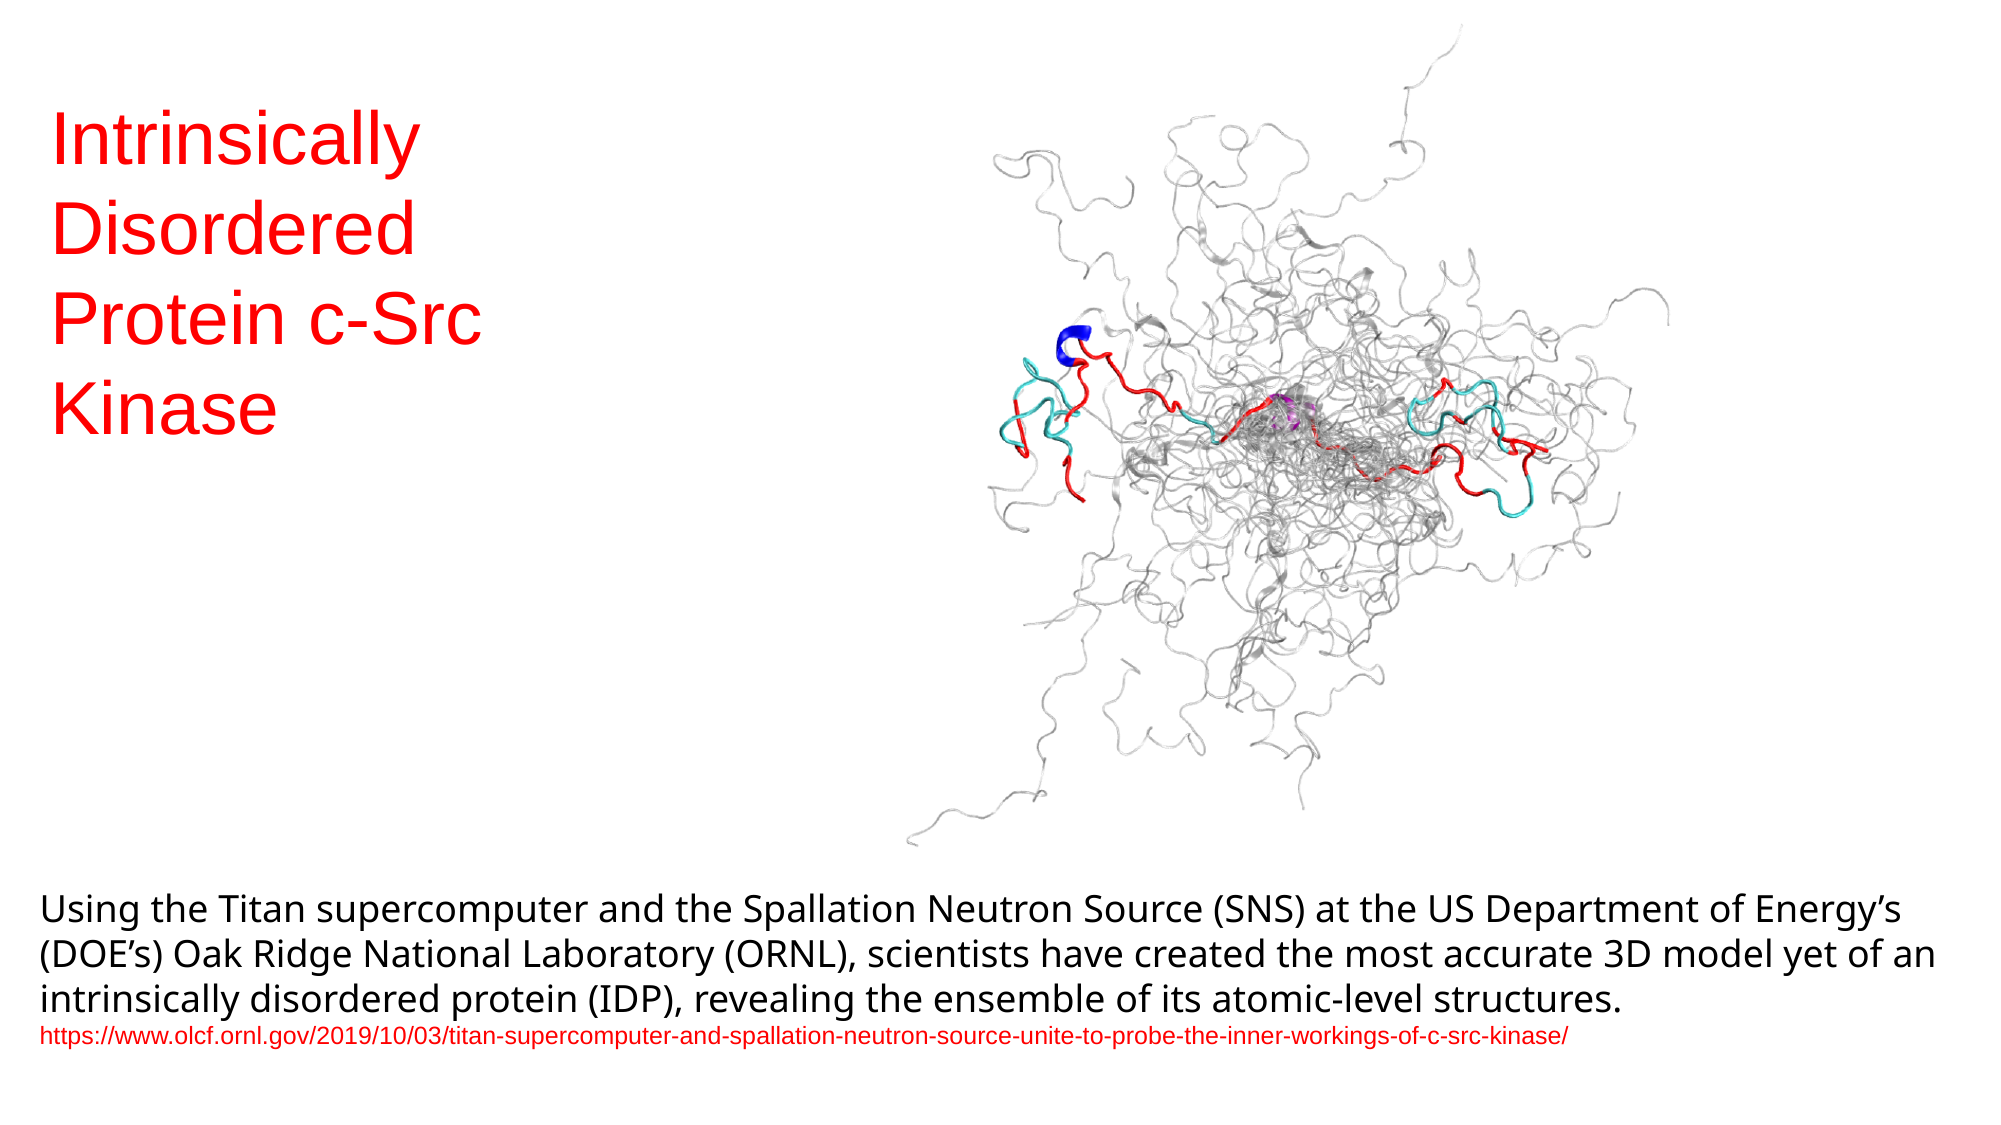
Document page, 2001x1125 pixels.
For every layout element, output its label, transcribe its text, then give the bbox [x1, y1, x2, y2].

picture [866, 0, 1712, 878]
text_box Intrinsically Disordered Protein c-Src Kinase [35, 81, 500, 457]
text_box Using the Titan supercomputer and the Spallation Neutron Source (SNS) at the US Department of Energy’s (DOE’s) Oak Ridge National Laboratory (ORNL), scientists have created the most accurate 3D model yet of an intrinsically disordered protein (IDP), revealing the ensemble of its atomic-level structures. https://www.olcf.ornl.gov/2019/10/03/titan-supercomputer-and-spallation-neutron-source-unite-to-probe-the-inner-workings-of-c-src-kinase/ [24, 877, 1975, 1058]
